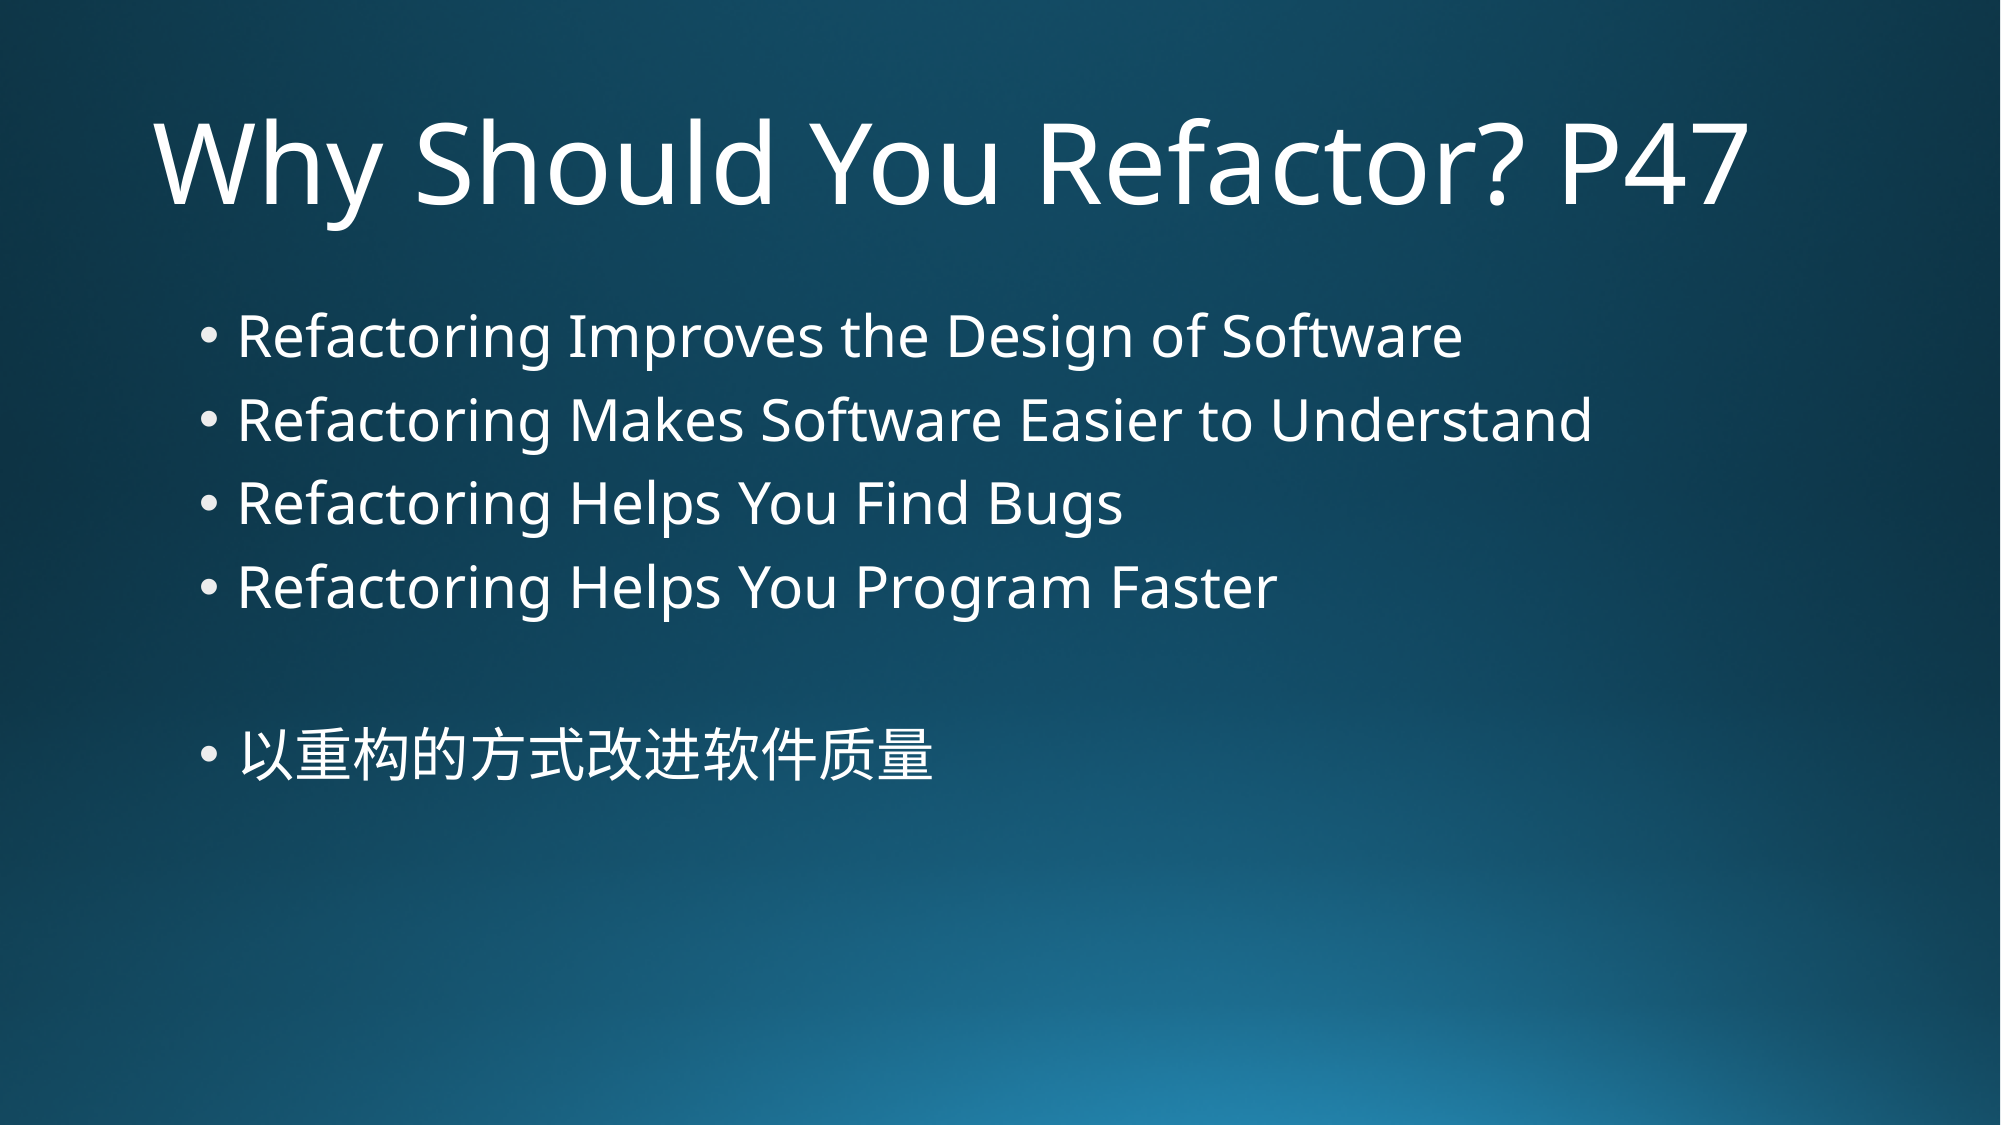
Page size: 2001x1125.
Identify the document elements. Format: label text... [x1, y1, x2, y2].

list Refactoring Improves the Design of Software Refactoring Makes Software Easier to Understand Refactoring Helps You Find Bugs Refactoring Helps You Program Faster 以重构的方式改进软件质量 [183, 299, 1863, 1014]
picture [0, 0, 2001, 1125]
title Why Should You Refactor? P47 [137, 59, 1863, 278]
